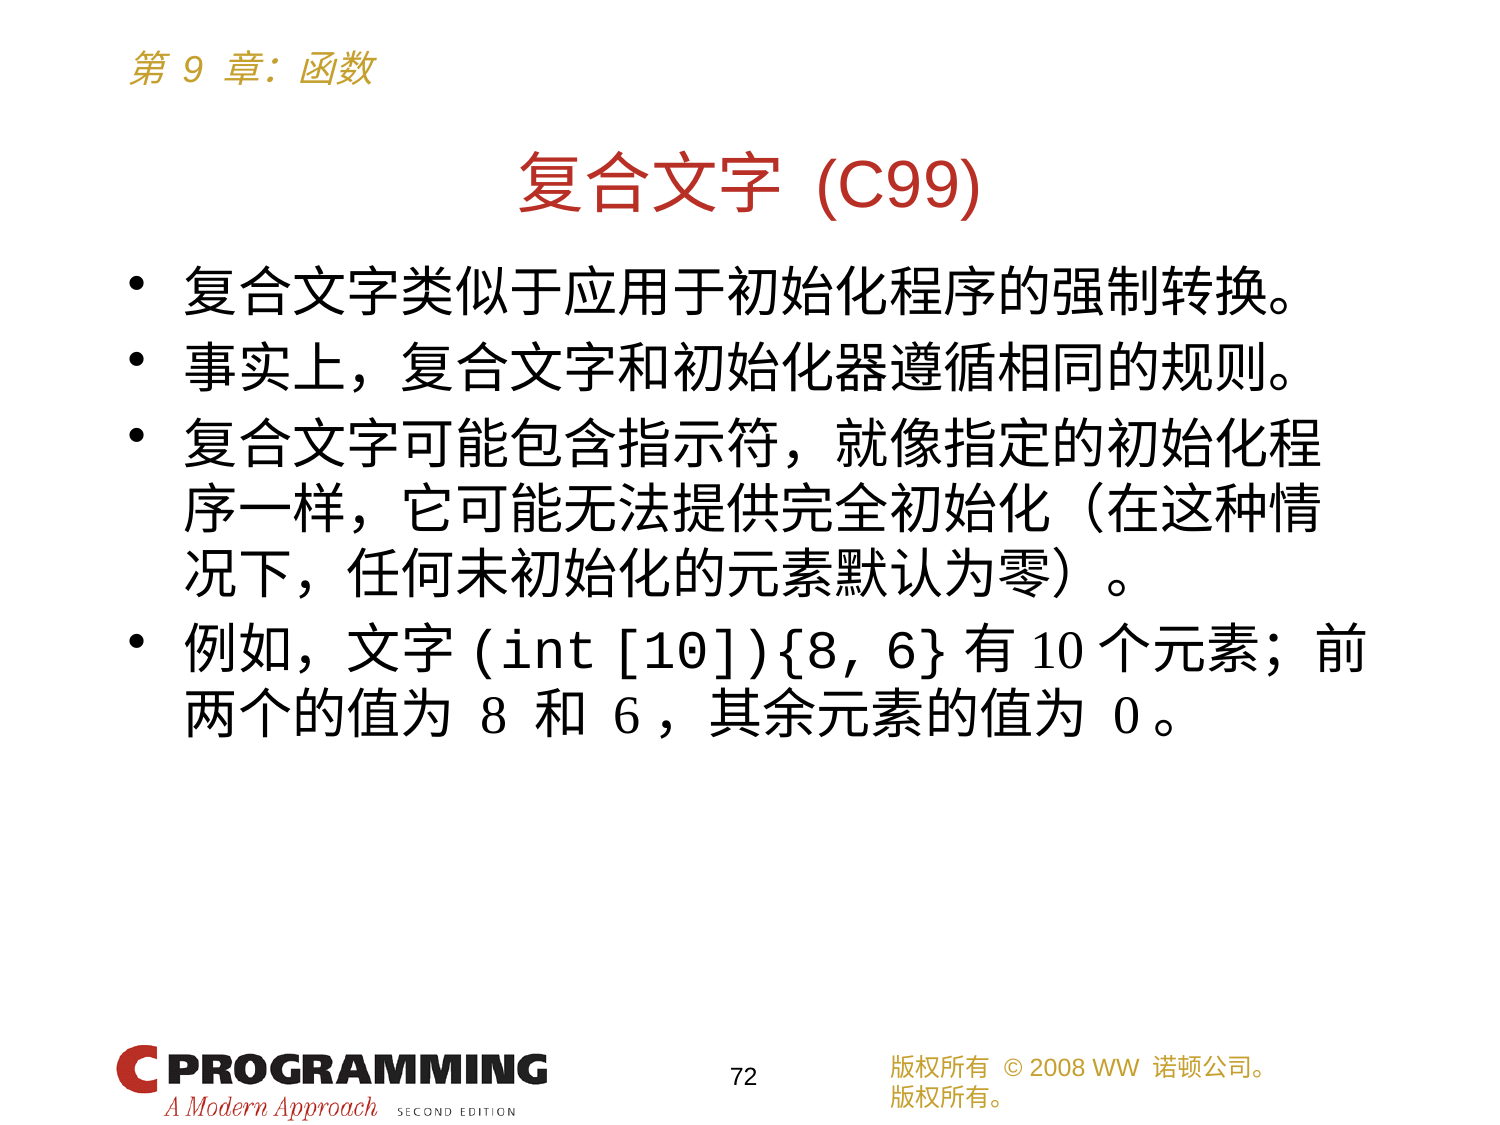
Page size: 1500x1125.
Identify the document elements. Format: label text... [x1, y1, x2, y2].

list 复合文字类似于应用于初始化程序的强制转换。 事实上，复合文字和初始化器遵循相同的规则。 复合文字可能包含指示符，就像指定的初始化程序一样，它可能无法提供完全初始化（在这种情况下，任何未初始化的元素默认为零）。 例如，文字(int [10]){8, 6}有10个元素；前两个的值为 8 和 6，其余元素的值为 0。 [112, 249, 1388, 1038]
picture [112, 1041, 550, 1123]
title 复合文字 (C99) [112, 125, 1388, 238]
footer 版权所有 © 2008 WW 诺顿公司。 版权所有。 [874, 1043, 1388, 1119]
slide_number 72 [687, 1049, 801, 1101]
